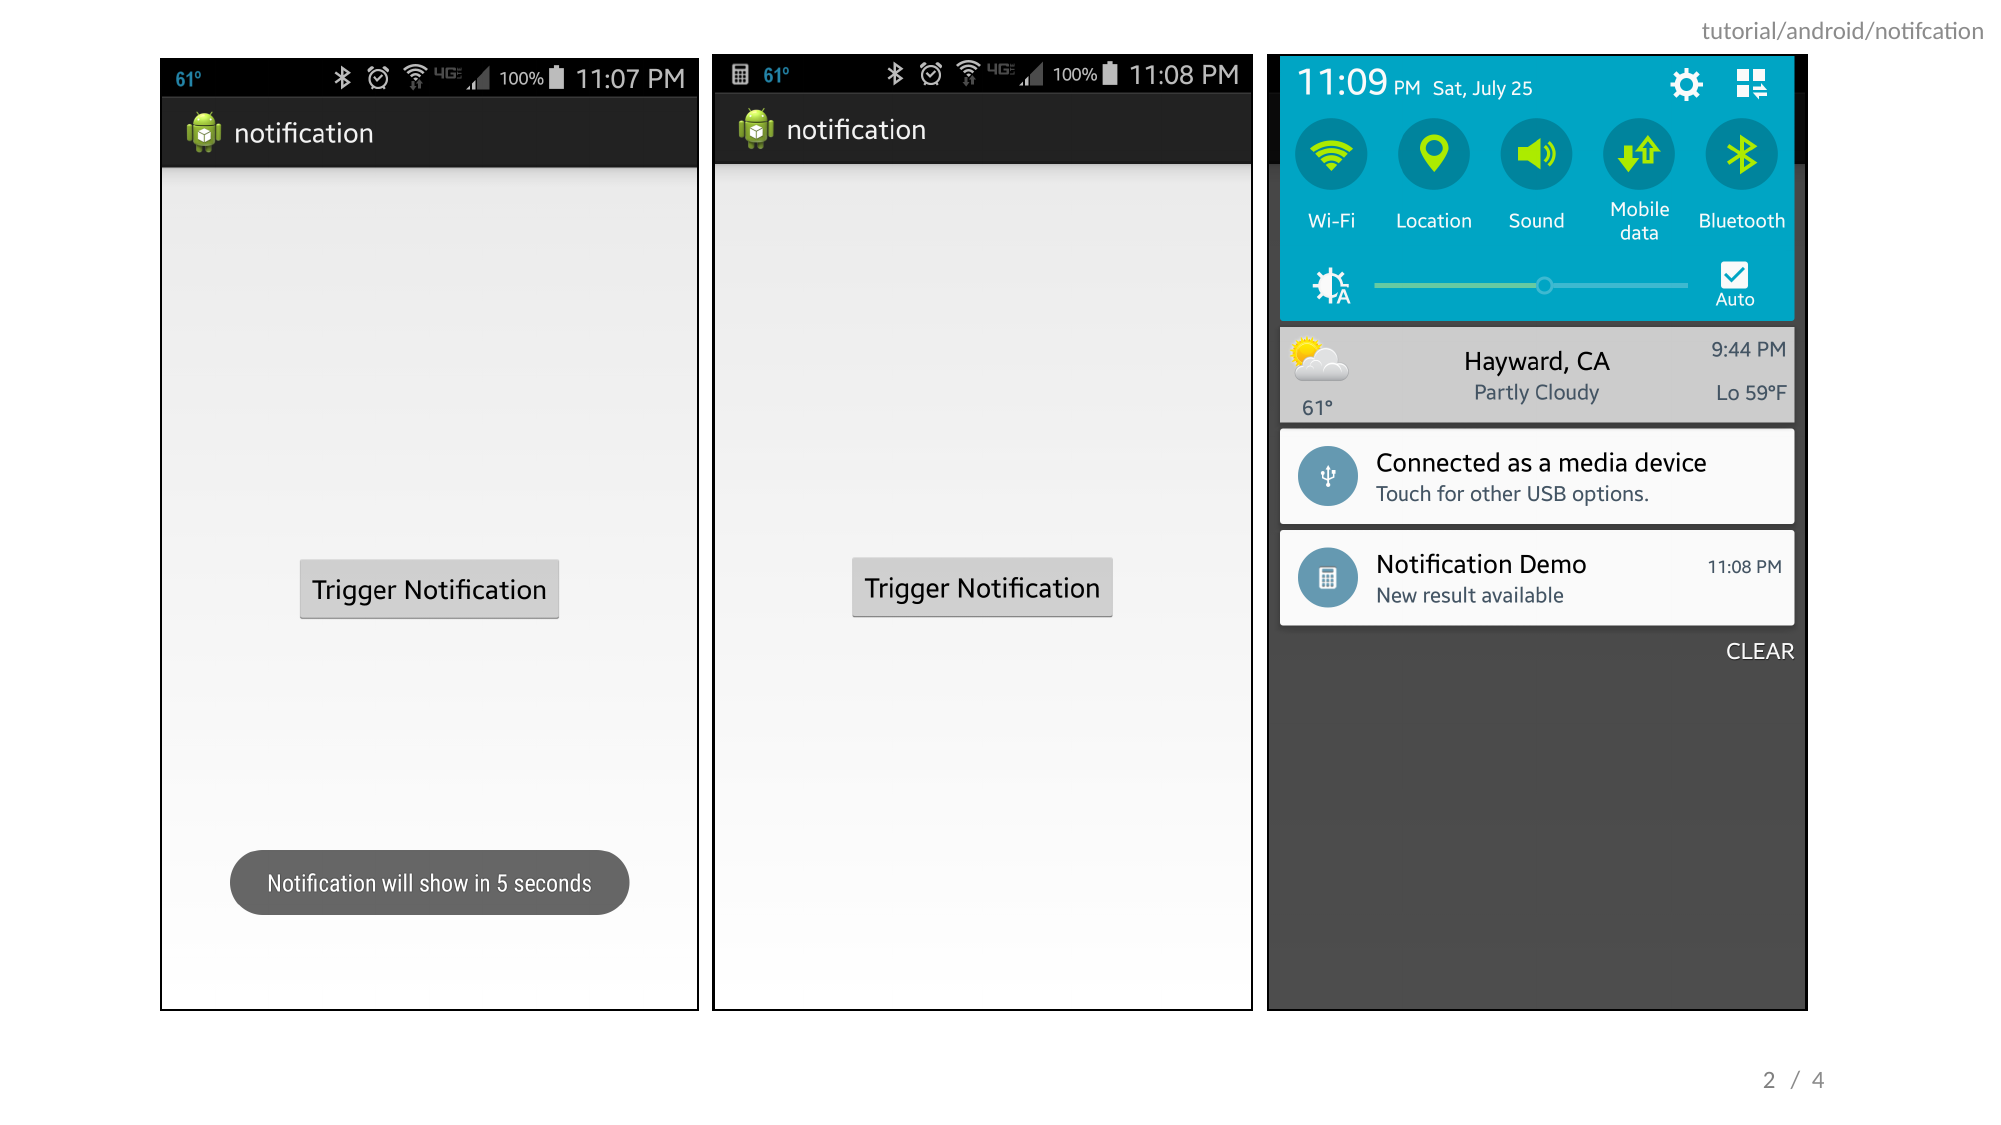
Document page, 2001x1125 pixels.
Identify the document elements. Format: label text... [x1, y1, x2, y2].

picture [1268, 55, 1806, 1010]
slide_number 2 [1721, 1048, 1791, 1109]
picture [714, 55, 1251, 1010]
footer / 4 [1791, 1048, 1863, 1109]
picture [162, 59, 697, 1010]
slide_number tutorial/android/notifcation [1248, 0, 2000, 60]
